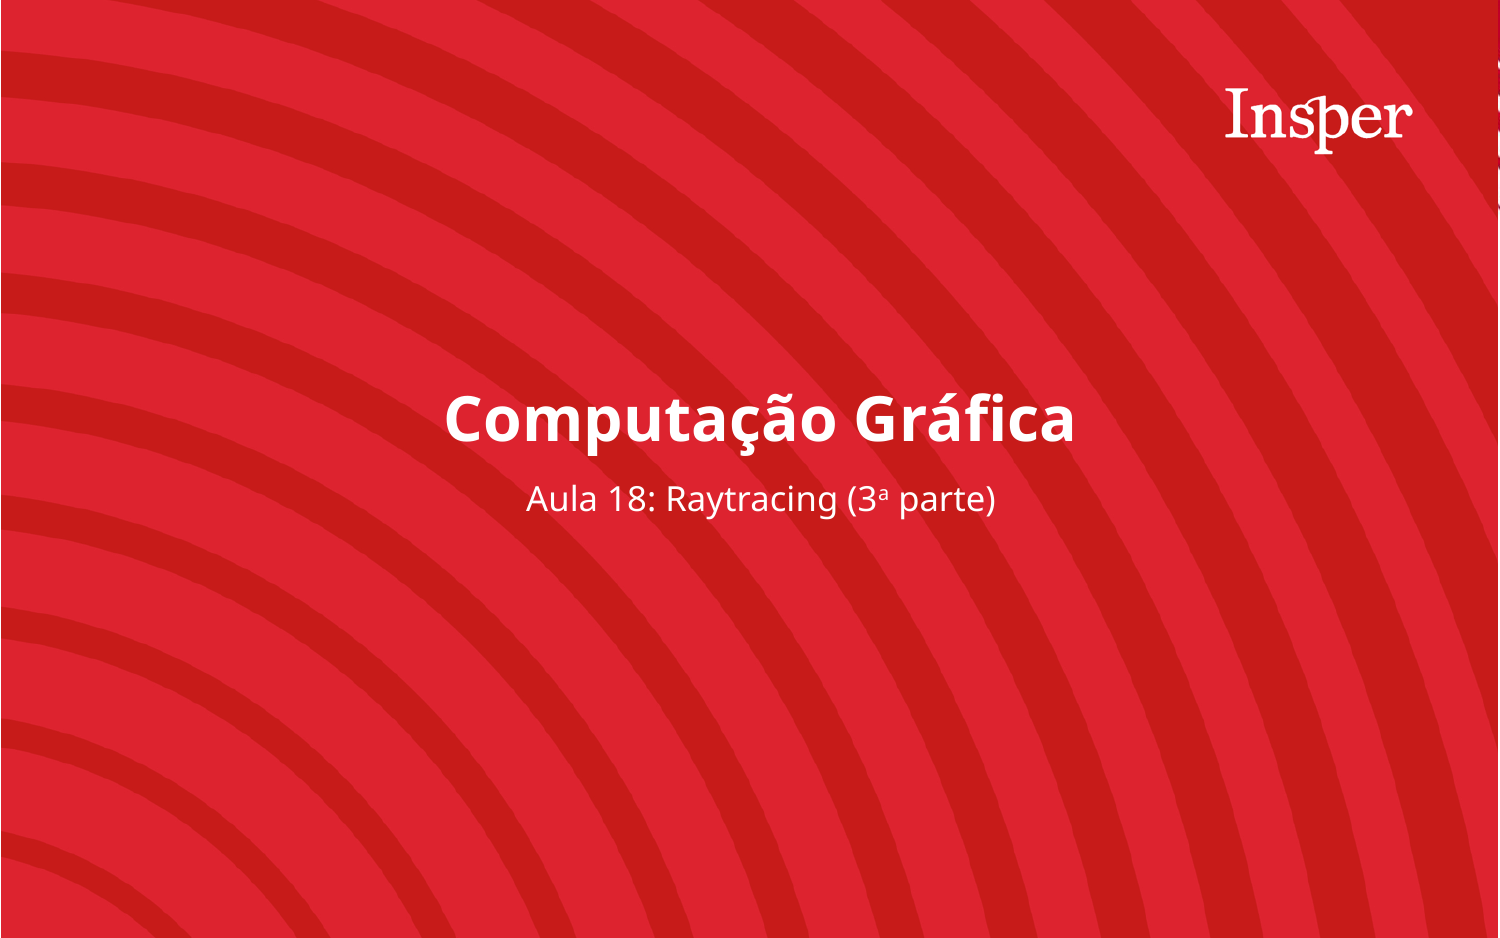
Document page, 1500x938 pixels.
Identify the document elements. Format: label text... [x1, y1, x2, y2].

list Computação Gráfica [158, 371, 1364, 468]
list Aula 18: Raytracing (3a parte) [158, 468, 1364, 534]
picture [1, 0, 1500, 938]
